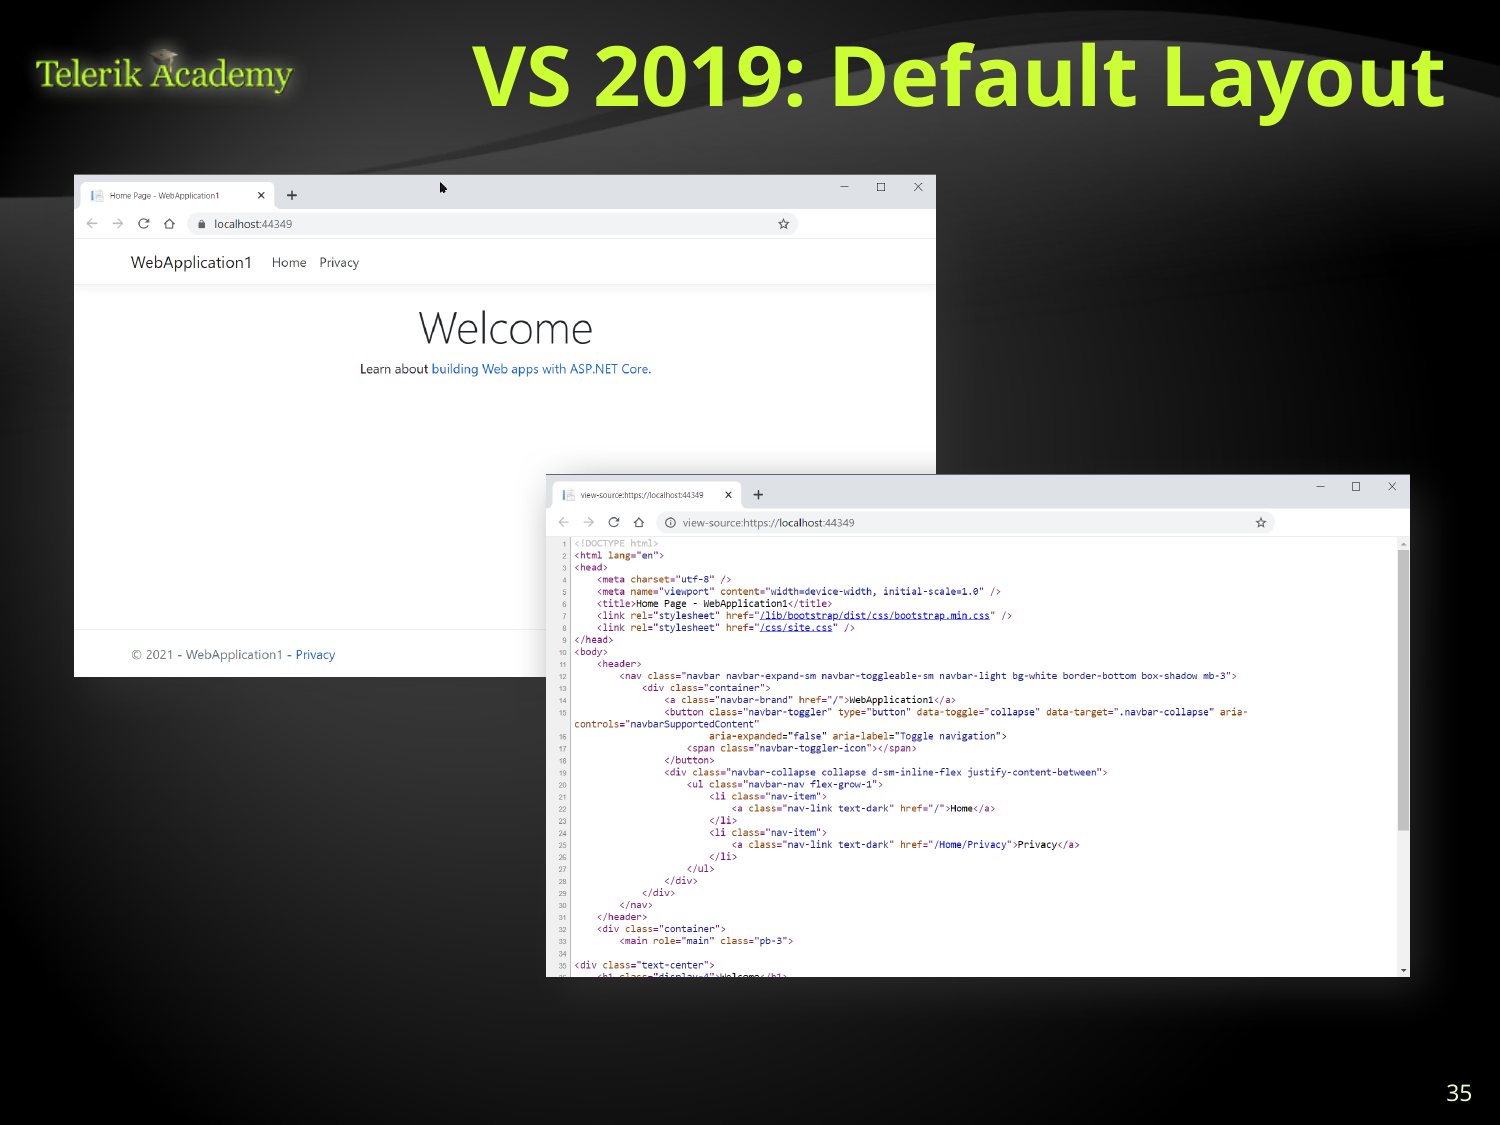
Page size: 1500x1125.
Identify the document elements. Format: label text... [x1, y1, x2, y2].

slide_number 35 [1412, 1074, 1488, 1113]
picture [0, 0, 1500, 1125]
title VS 2019: Default Layout [300, 12, 1463, 150]
